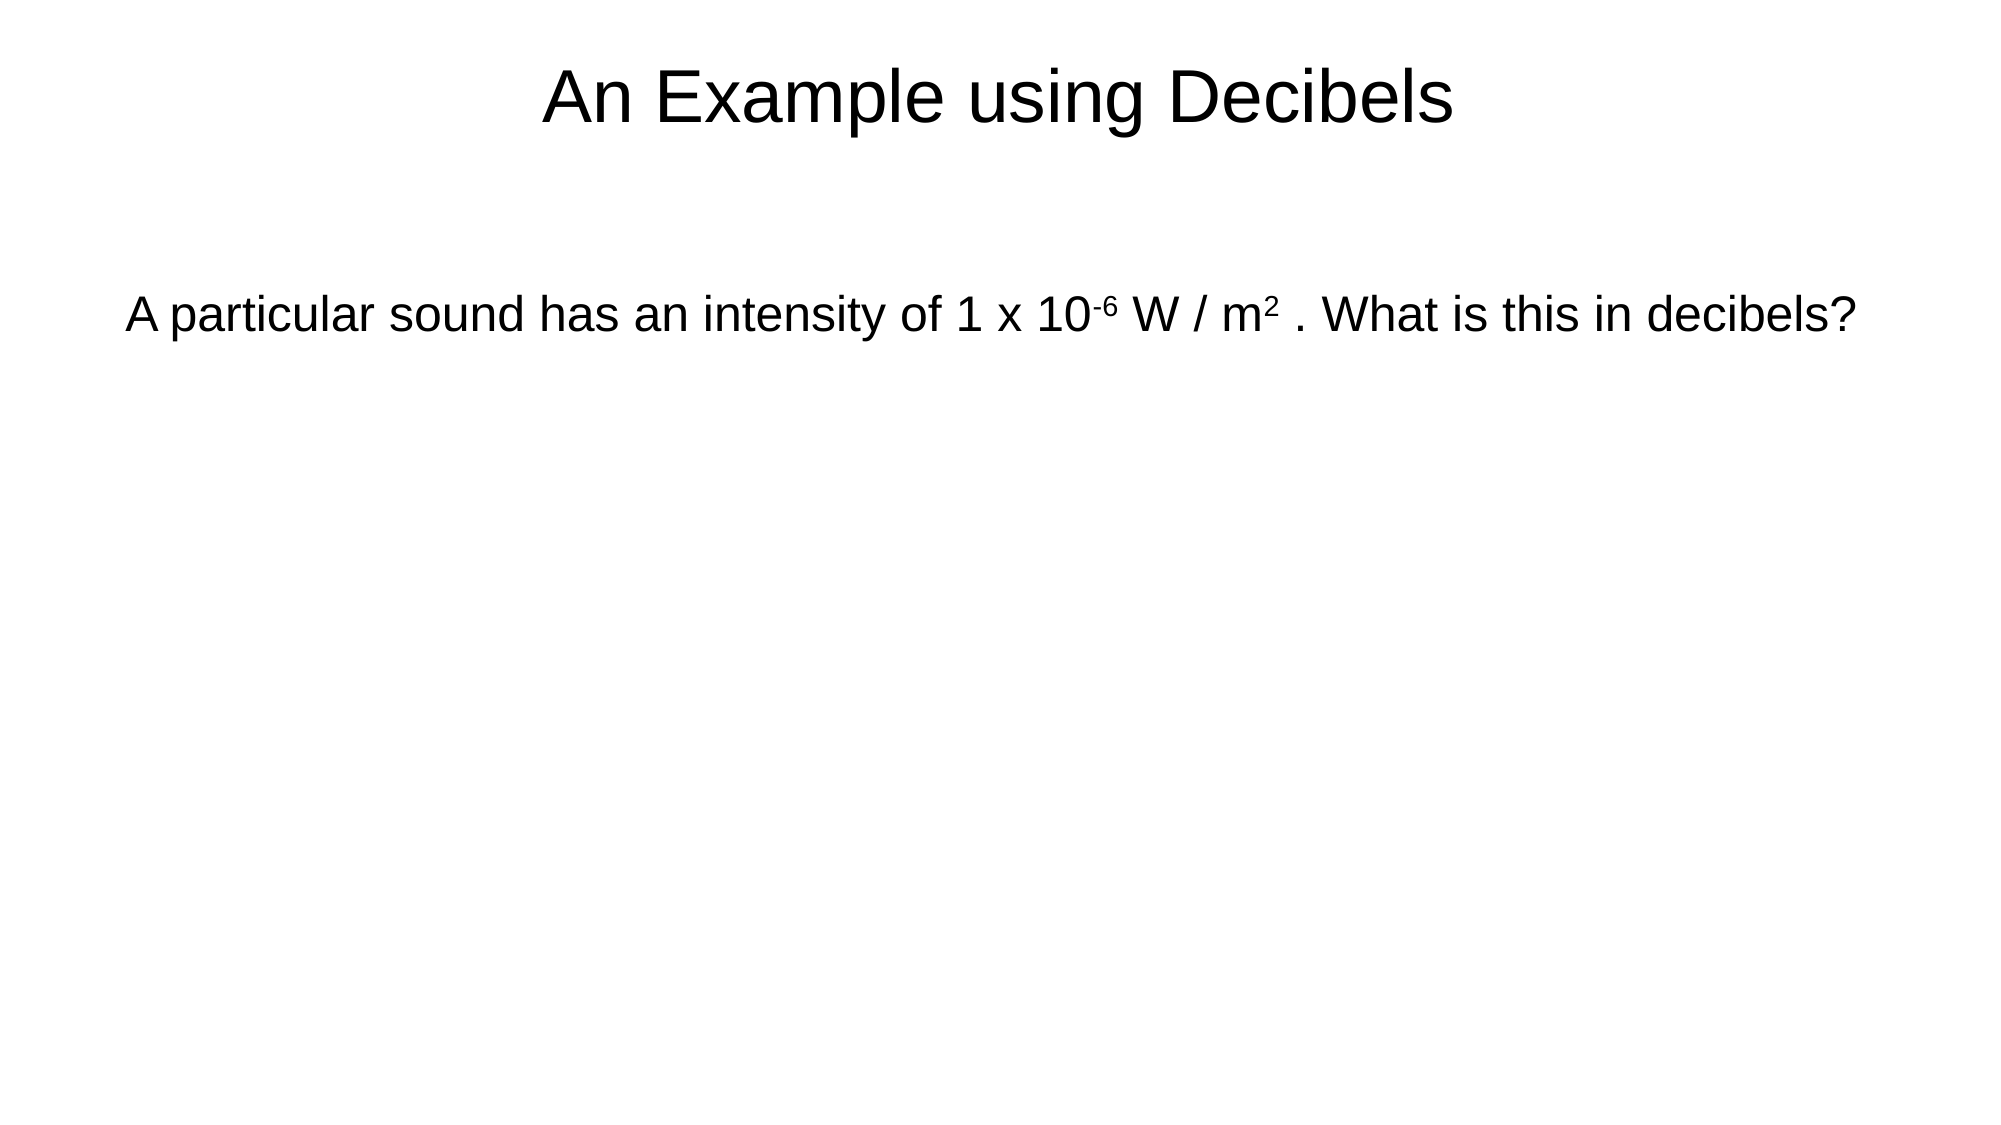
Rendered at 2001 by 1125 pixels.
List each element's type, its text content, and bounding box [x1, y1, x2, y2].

title An Example using Decibels [146, 38, 1872, 159]
